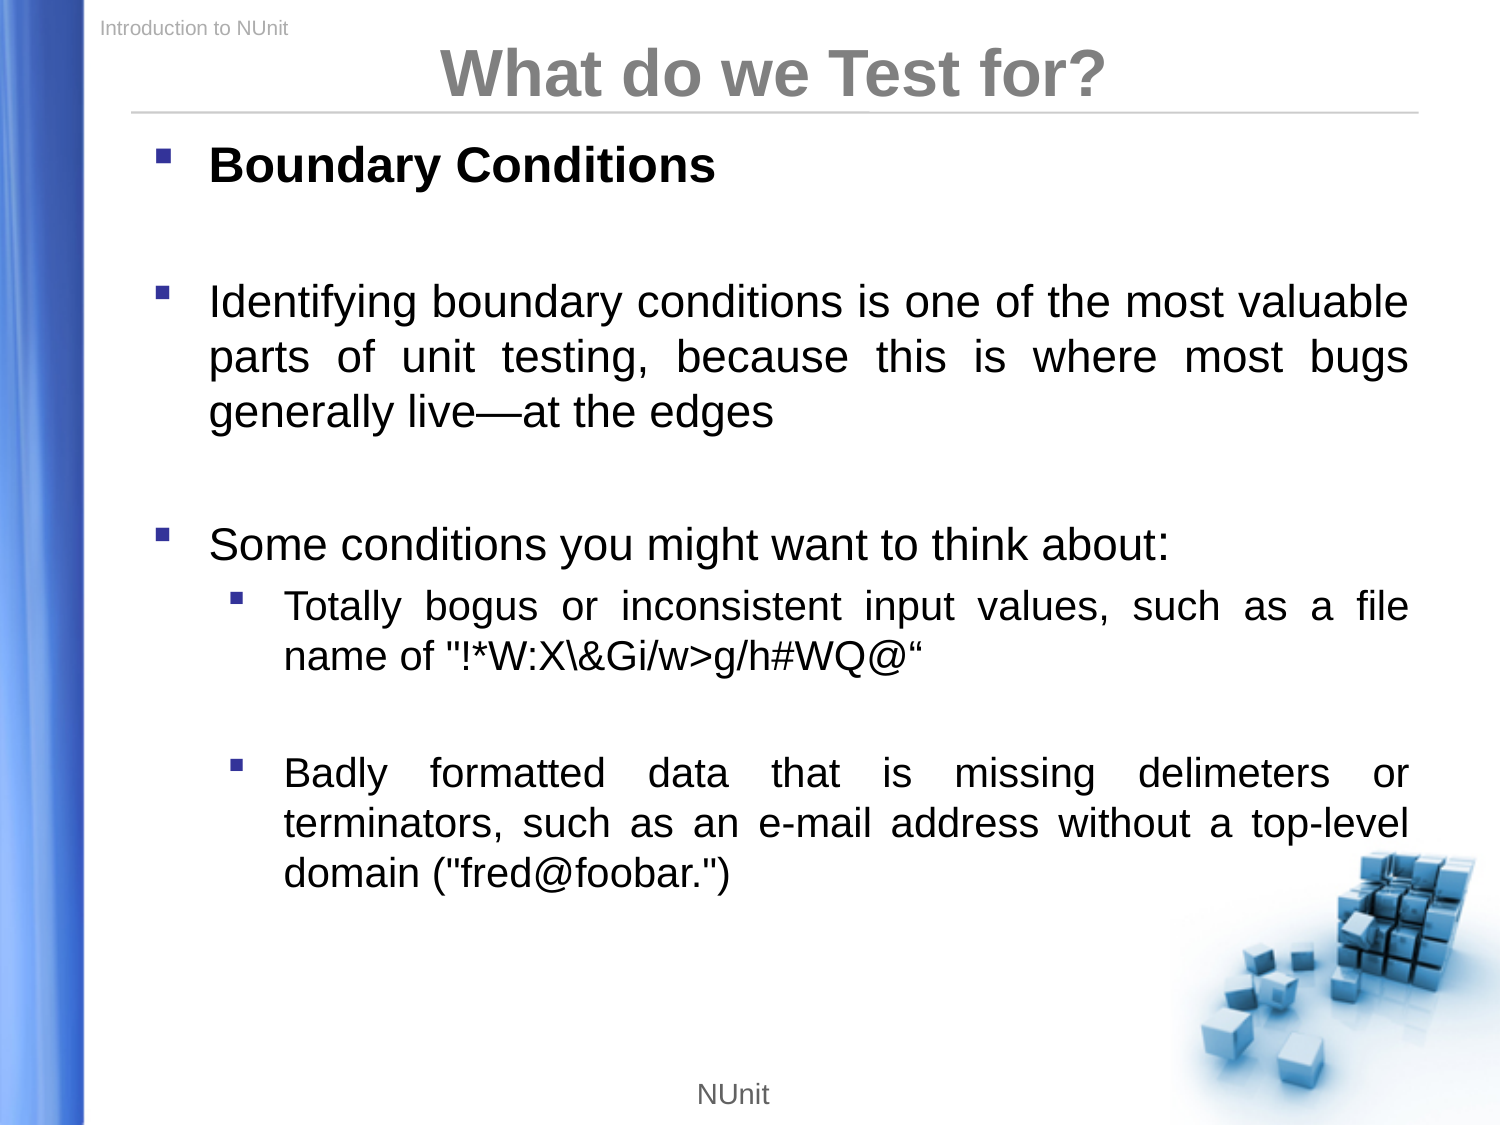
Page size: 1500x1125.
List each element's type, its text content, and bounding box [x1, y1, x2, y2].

text_box Boundary Conditions Identifying boundary conditions is one of the most valuable parts of unit testing, because this is where most bugs generally live—at the edges Some conditions you might want to think about: Totally bogus or inconsistent input values, such as a file name of "!*W:X\&Gi/w>g/h#WQ@“ Badly formatted data that is missing delimeters or terminators, such as an e-mail address without a top-level domain ("fred@foobar.") [137, 125, 1425, 1050]
picture [0, 0, 1500, 1125]
title What do we Test for? [87, 23, 1463, 117]
